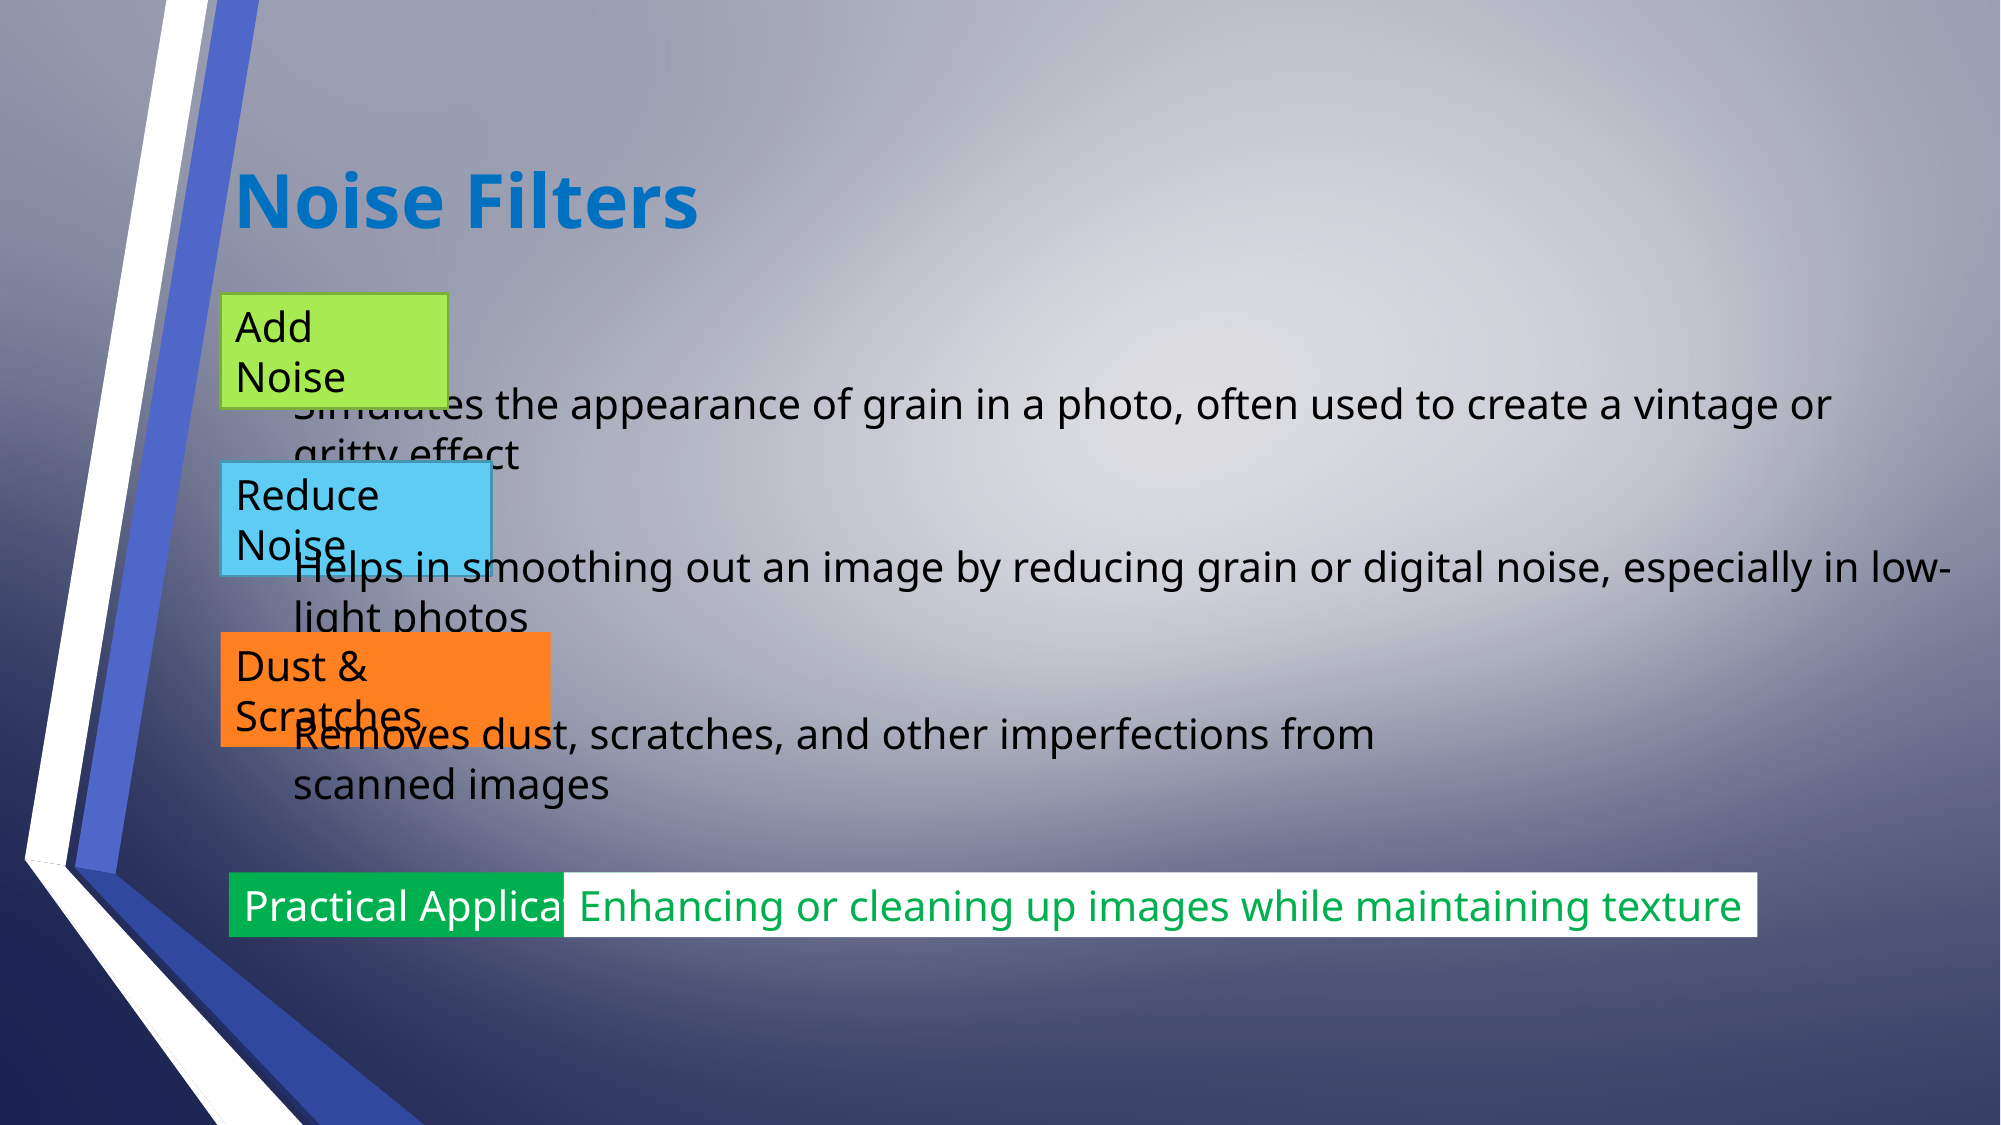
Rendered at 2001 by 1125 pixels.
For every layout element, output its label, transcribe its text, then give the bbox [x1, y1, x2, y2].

text_box Add Noise [219, 292, 449, 410]
text_box Helps in smoothing out an image by reducing grain or digital noise, especially in low-light photos [278, 533, 1980, 649]
text_box Enhancing or cleaning up images while maintaining texture [563, 872, 1758, 938]
text_box Removes dust, scratches, and other imperfections from scanned images [278, 700, 1556, 816]
text_box Noise Filters [218, 146, 716, 251]
text_box Simulates the appearance of grain in a photo, often used to create a vintage or gritty effect [278, 370, 1879, 485]
text_box Practical Application [228, 872, 563, 938]
text_box Reduce Noise [219, 460, 493, 577]
text_box Dust & Scratches [220, 632, 551, 747]
